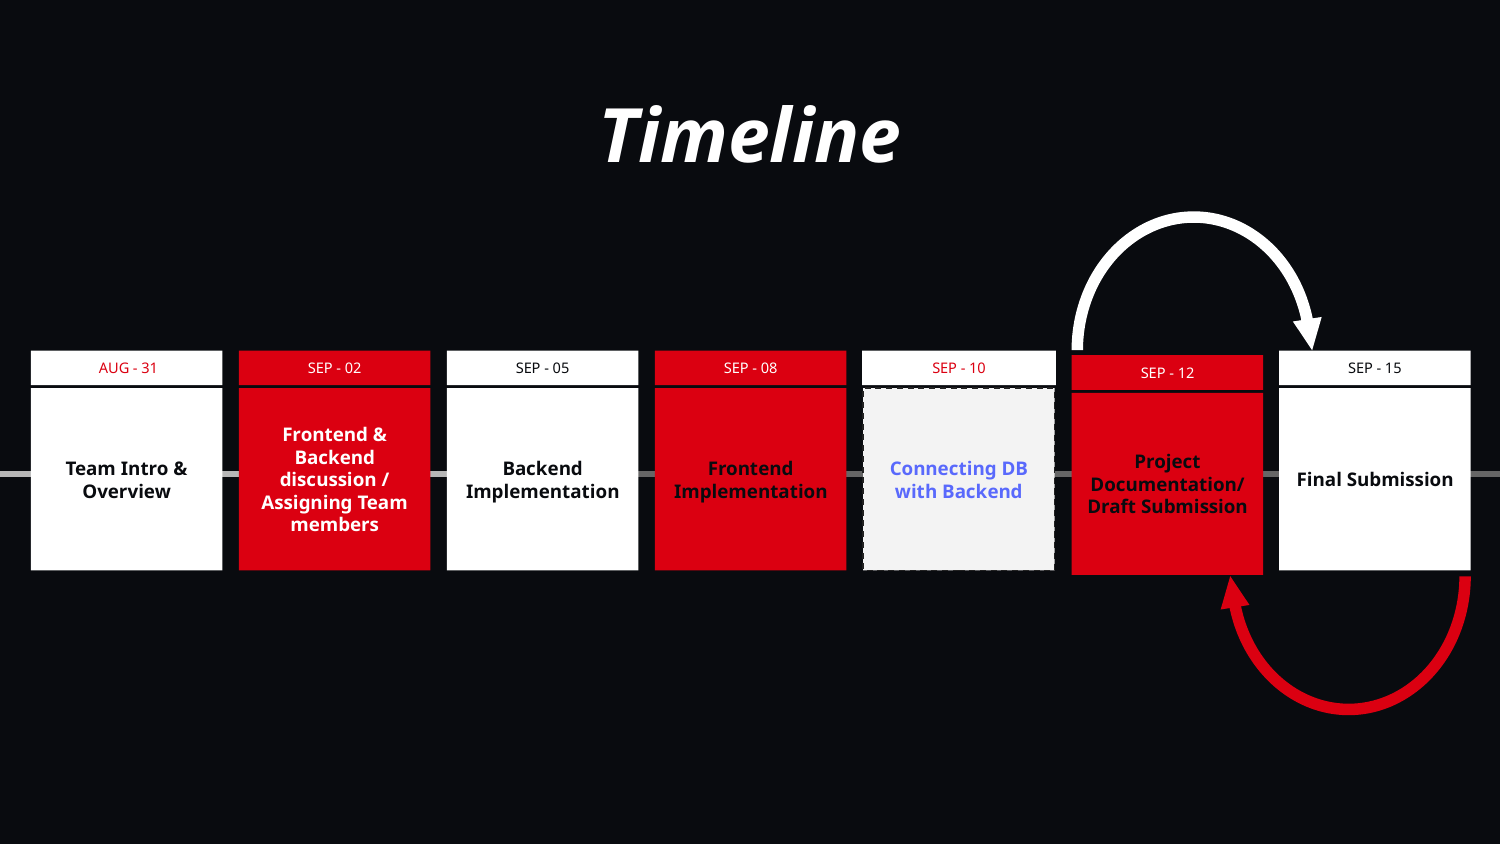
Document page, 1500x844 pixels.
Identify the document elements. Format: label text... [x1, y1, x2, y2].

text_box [30, 350, 223, 571]
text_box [446, 350, 639, 571]
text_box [861, 350, 1057, 571]
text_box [1071, 211, 1327, 435]
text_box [238, 350, 431, 571]
title Timeline [118, 72, 1382, 167]
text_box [654, 350, 847, 571]
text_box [1332, 350, 1472, 436]
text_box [1071, 354, 1264, 576]
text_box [1215, 437, 1472, 716]
